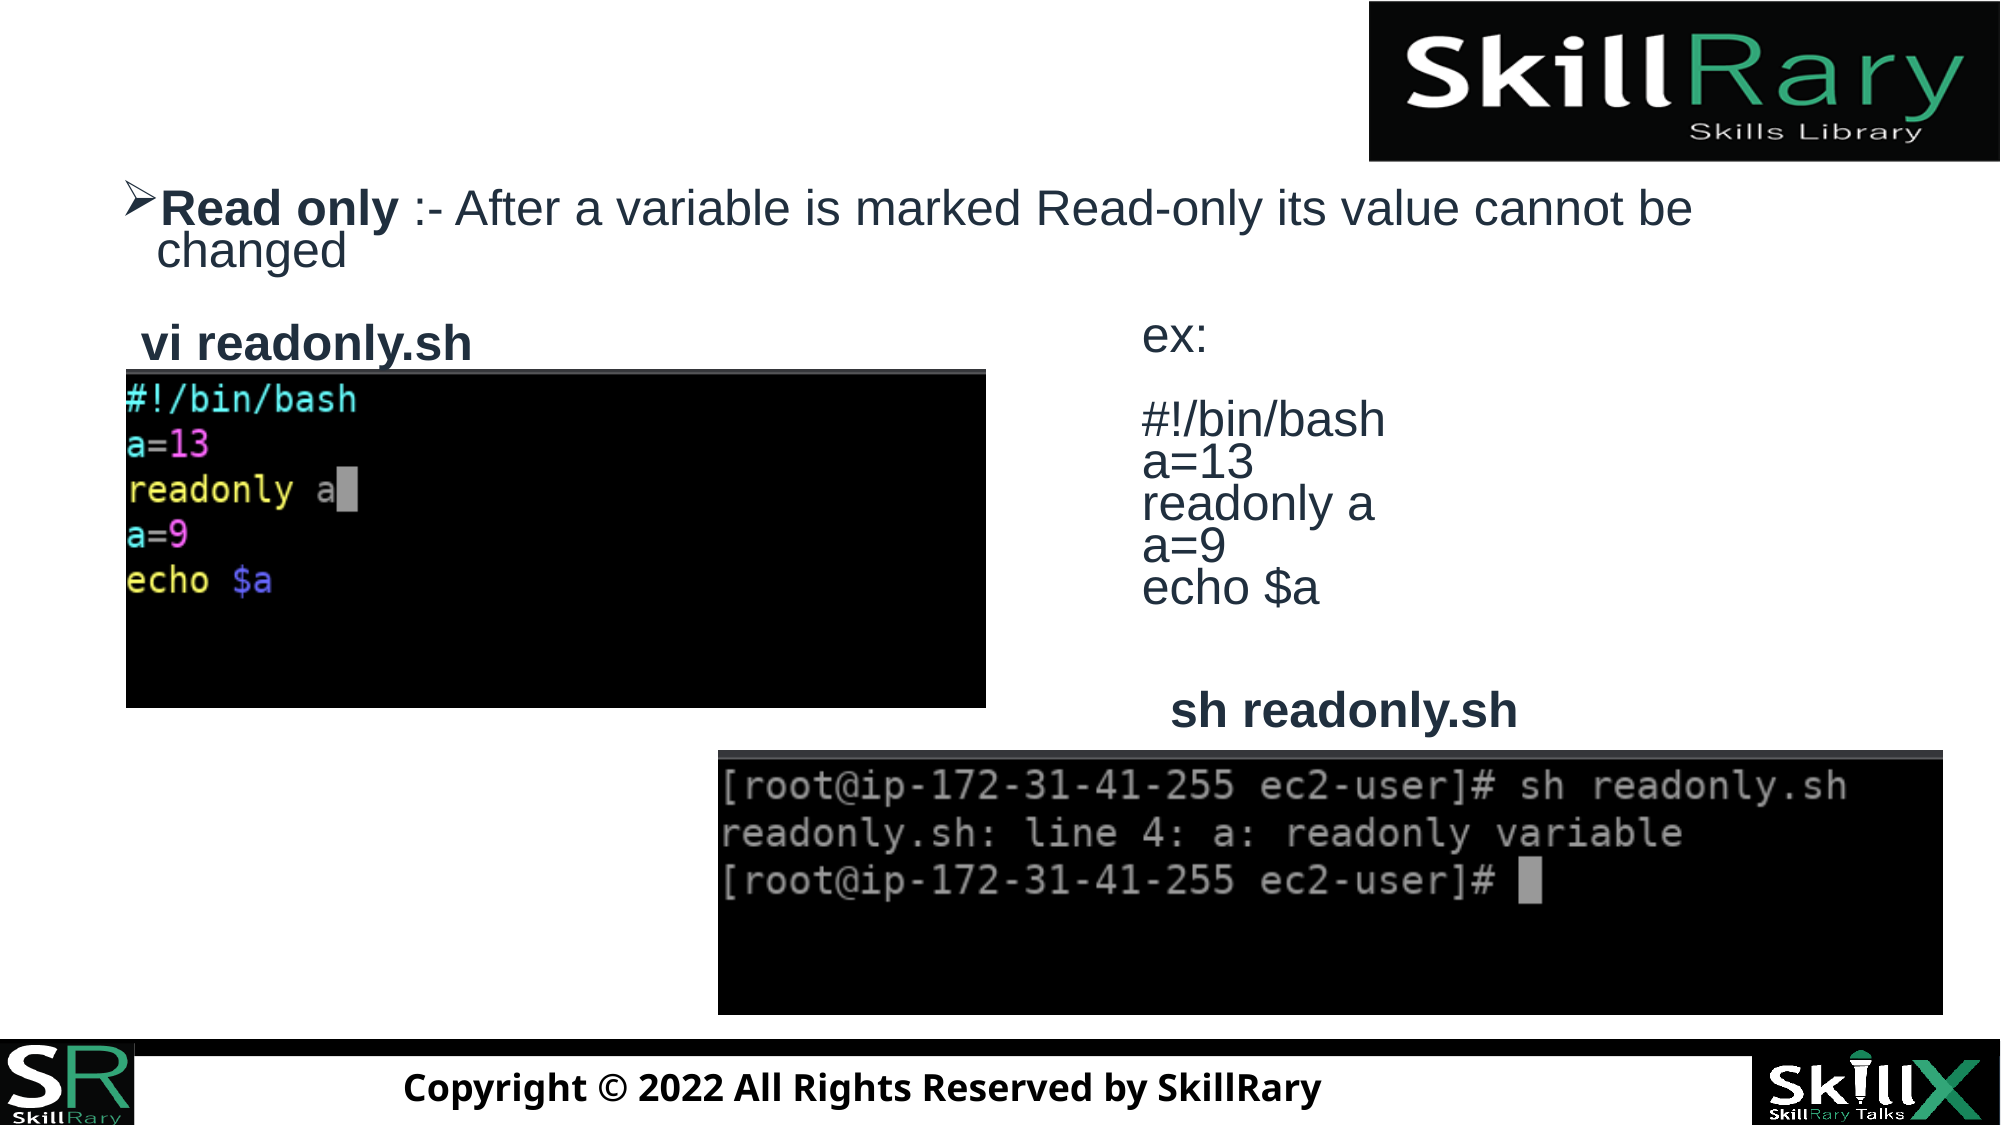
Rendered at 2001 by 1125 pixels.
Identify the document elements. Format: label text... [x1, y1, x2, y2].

picture [1752, 1041, 1996, 1125]
text_box Read only :- After a variable is marked Read-only its value cannot be changed [106, 184, 1813, 368]
text_box sh readonly.sh [1155, 670, 1735, 745]
picture [718, 750, 1943, 1015]
picture [0, 1034, 136, 1125]
picture [125, 369, 987, 709]
text_box vi readonly.sh [126, 302, 647, 368]
picture [1369, 0, 2000, 245]
text_box ex: #!/bin/bash a=13 readonly a a=9 echo $a [1127, 311, 1707, 621]
